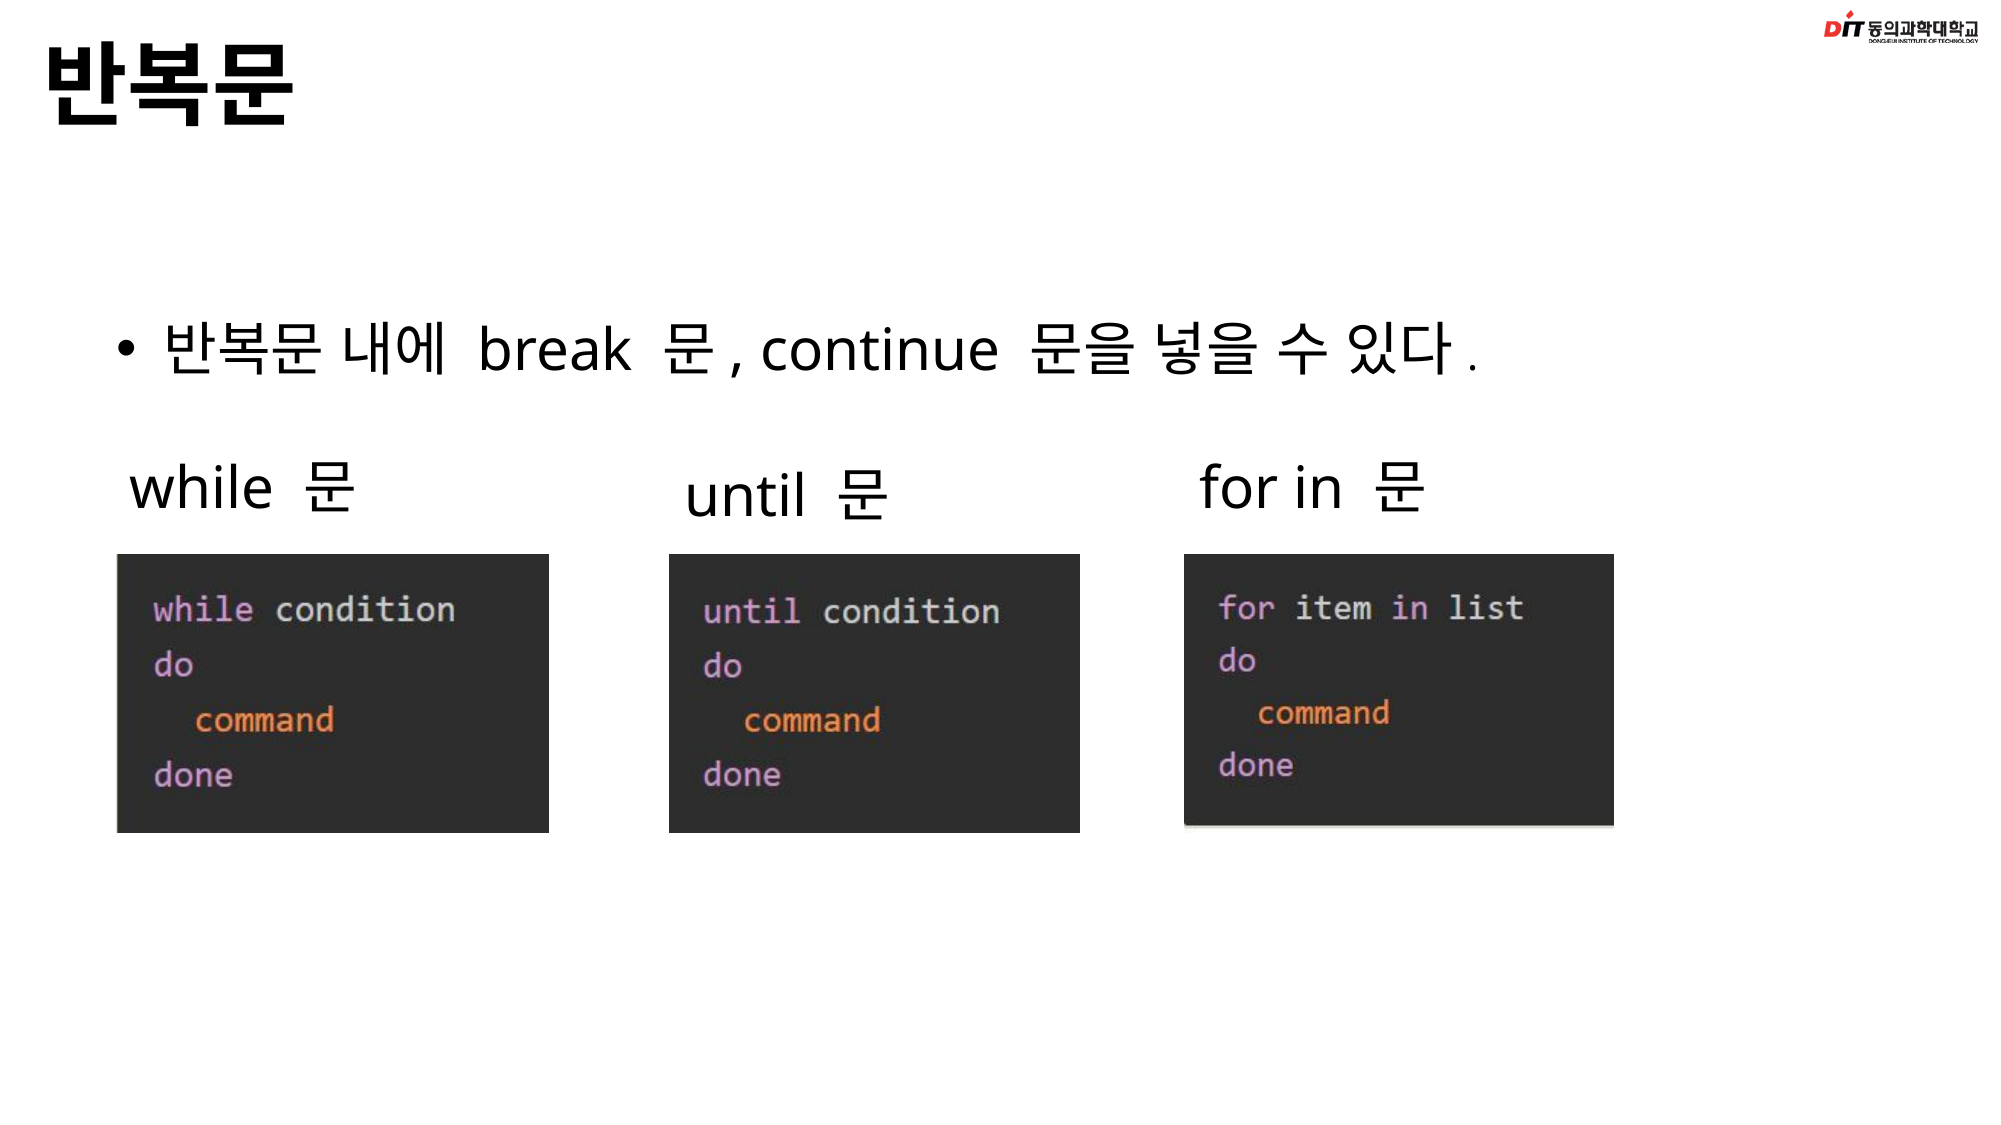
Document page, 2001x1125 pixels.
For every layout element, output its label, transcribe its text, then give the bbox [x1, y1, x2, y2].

picture [1184, 554, 1614, 833]
title 반복문 [28, 28, 1968, 150]
text_box while 문 [114, 443, 388, 528]
text_box until 문 [669, 450, 989, 536]
text_box for in 문 [1184, 443, 1544, 528]
text_box 반복문 내에 break 문, continue 문을 넣을 수 있다. [102, 305, 1564, 390]
picture [669, 554, 1080, 833]
picture [1824, 10, 1978, 43]
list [116, 554, 549, 833]
